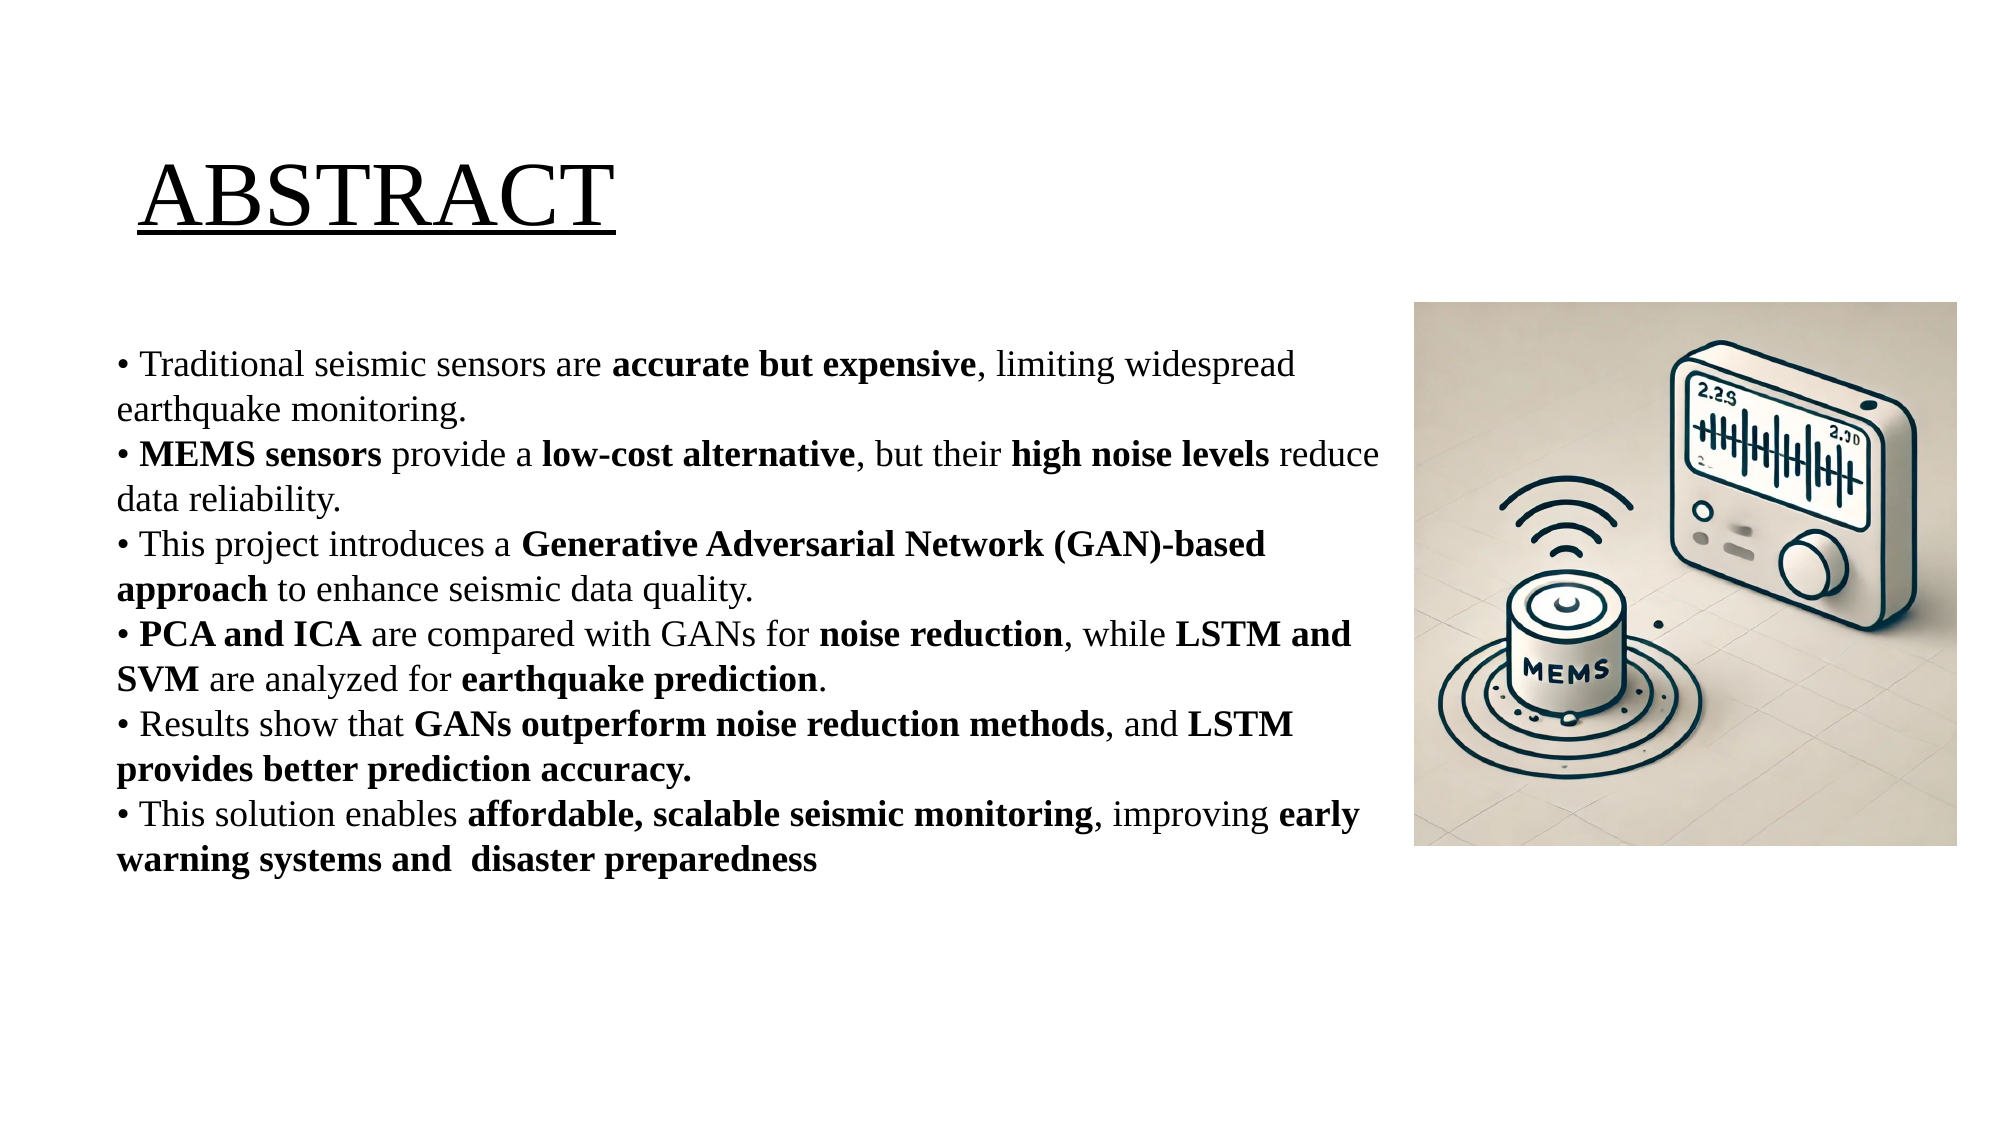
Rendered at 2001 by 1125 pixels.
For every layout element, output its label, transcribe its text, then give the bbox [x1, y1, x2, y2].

text_box • Traditional seismic sensors are accurate but expensive, limiting widespread earthquake monitoring. • MEMS sensors provide a low-cost alternative, but their high noise levels reduce data reliability. • This project introduces a Generative Adversarial Network (GAN)-based approach to enhance seismic data quality. • PCA and ICA are compared with GANs for noise reduction, while LSTM and SVM are analyzed for earthquake prediction. • Results show that GANs outperform noise reduction methods, and LSTM provides better prediction accuracy. • This solution enables affordable, scalable seismic monitoring, improving early warning systems and disaster preparedness [101, 332, 1415, 887]
text_box ABSTRACT [122, 71, 1414, 251]
picture [1413, 302, 1957, 846]
